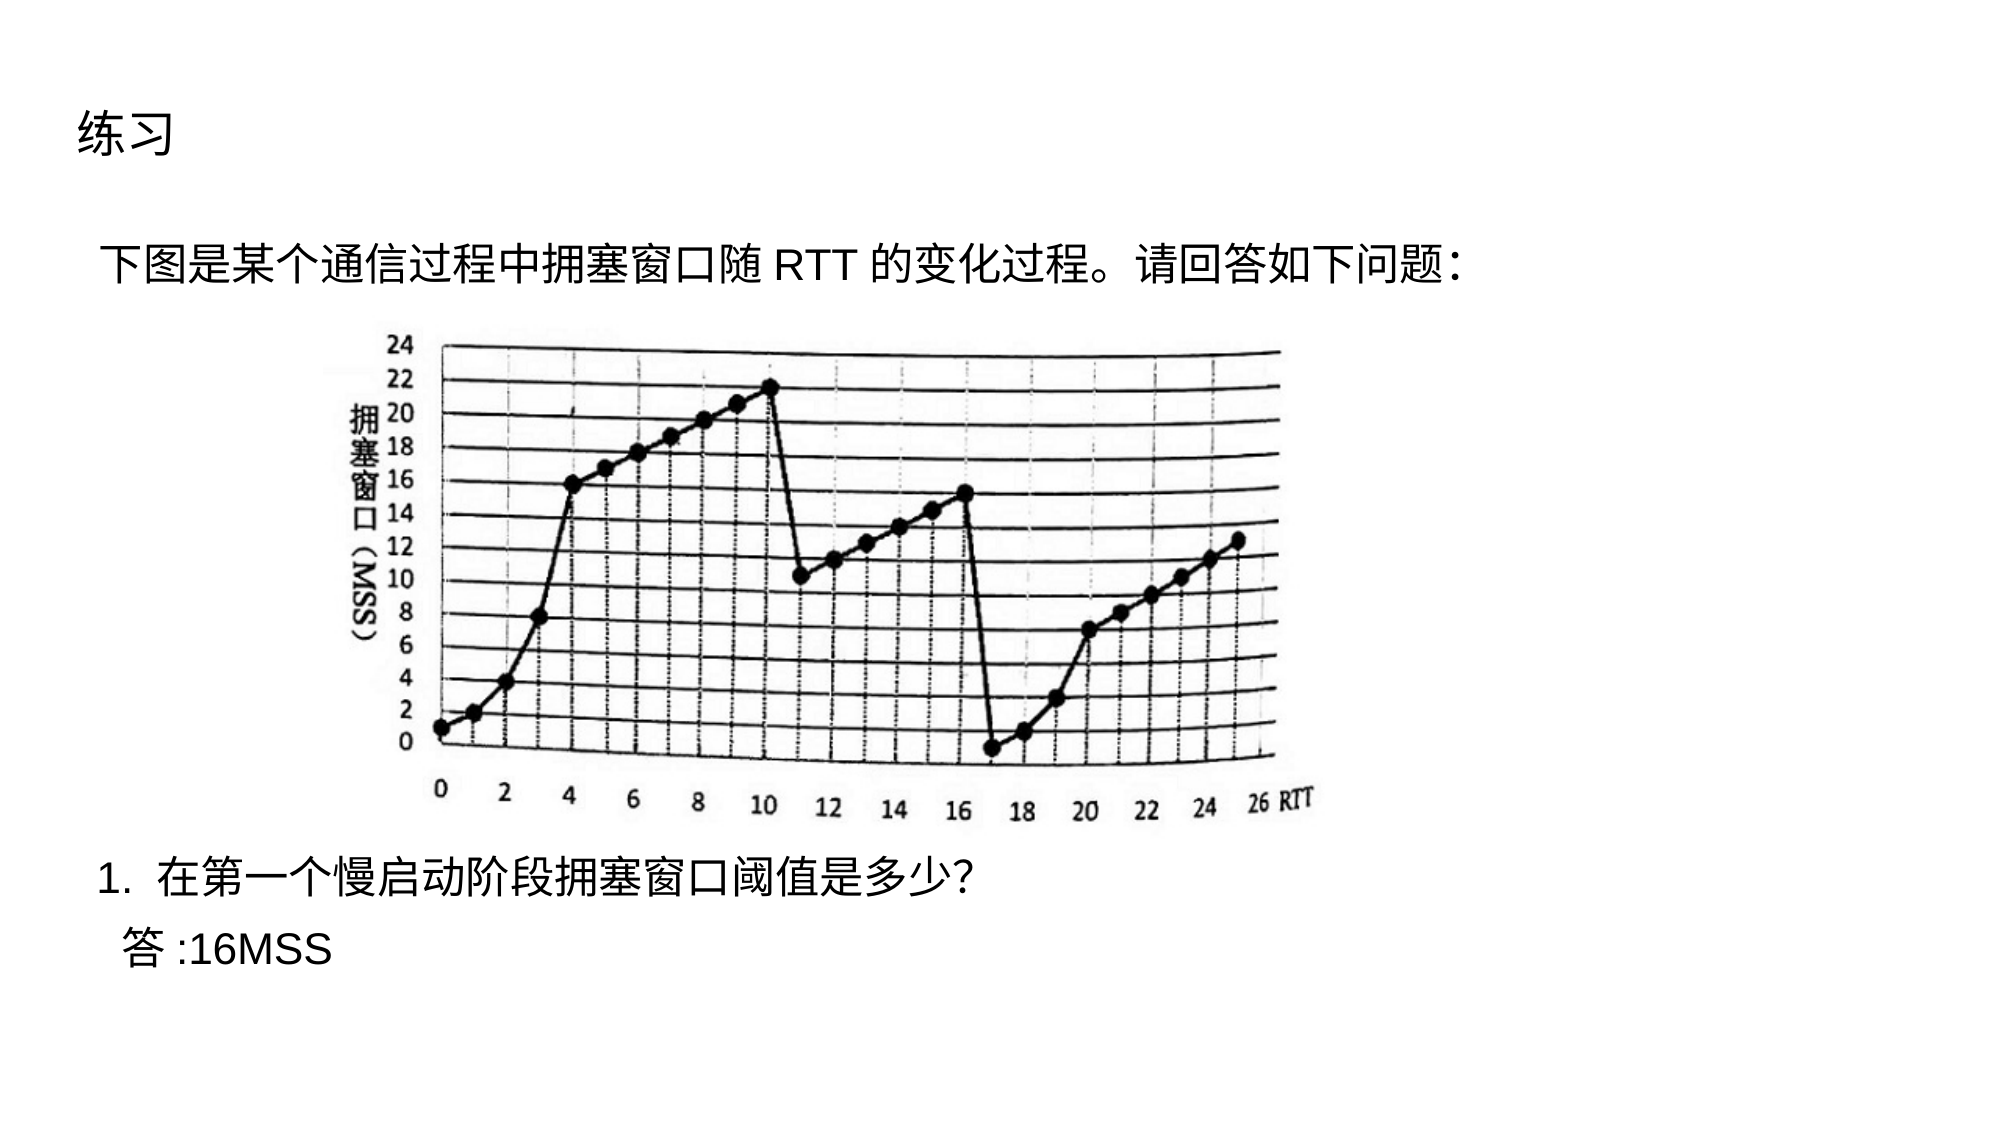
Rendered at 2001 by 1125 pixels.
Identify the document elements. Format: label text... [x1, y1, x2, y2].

text_box 答:16MSS [106, 912, 495, 981]
text_box 练习 [61, 95, 595, 170]
text_box 下图是某个通信过程中拥塞窗口随RTT的变化过程。请回答如下问题： [84, 228, 1733, 297]
picture [323, 313, 1340, 842]
text_box 1. 在第一个慢启动阶段拥塞窗口阈值是多少？ [81, 841, 1404, 1000]
